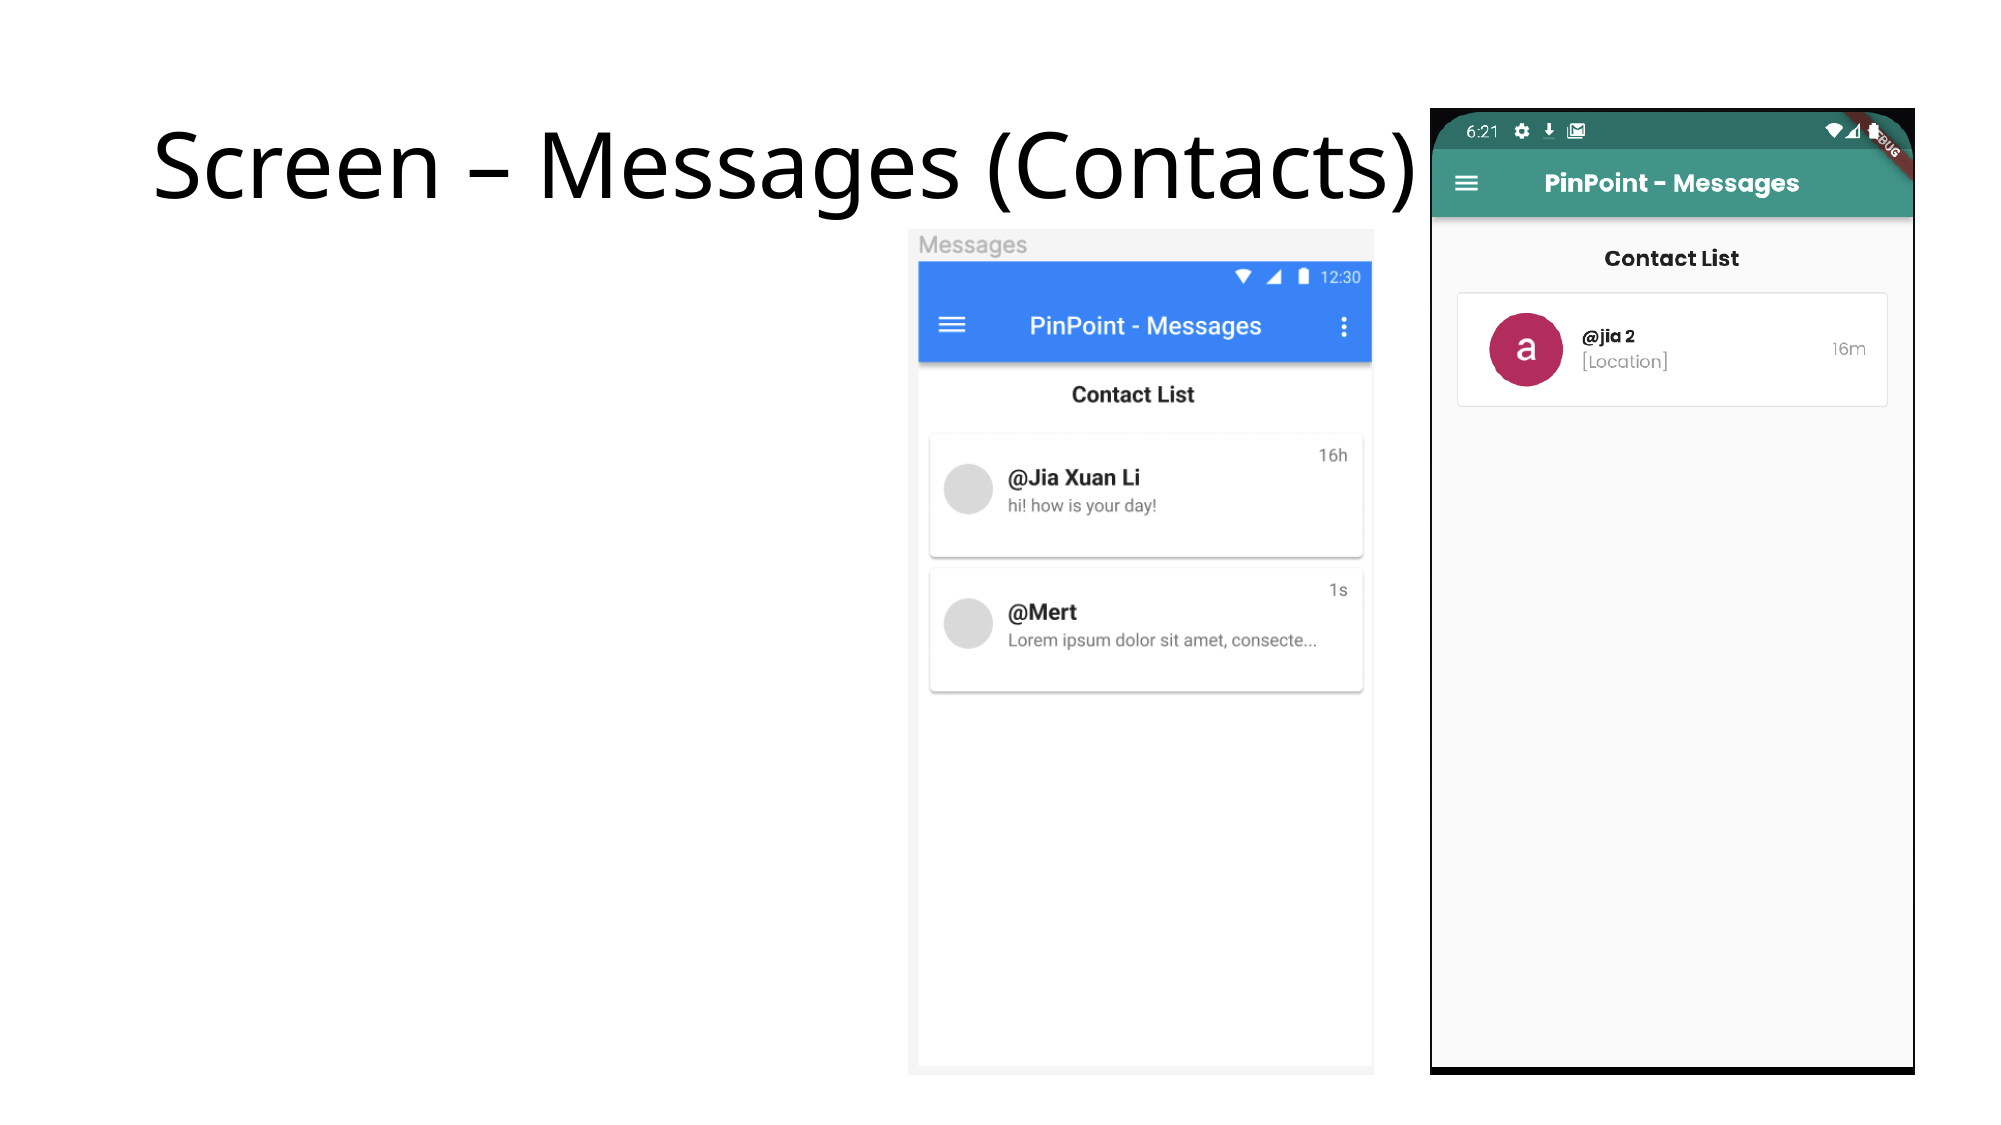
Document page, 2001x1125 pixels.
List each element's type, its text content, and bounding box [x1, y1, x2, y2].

picture [1430, 108, 1915, 1075]
picture [908, 229, 1374, 1075]
title Screen – Messages (Contacts) [137, 59, 1863, 278]
